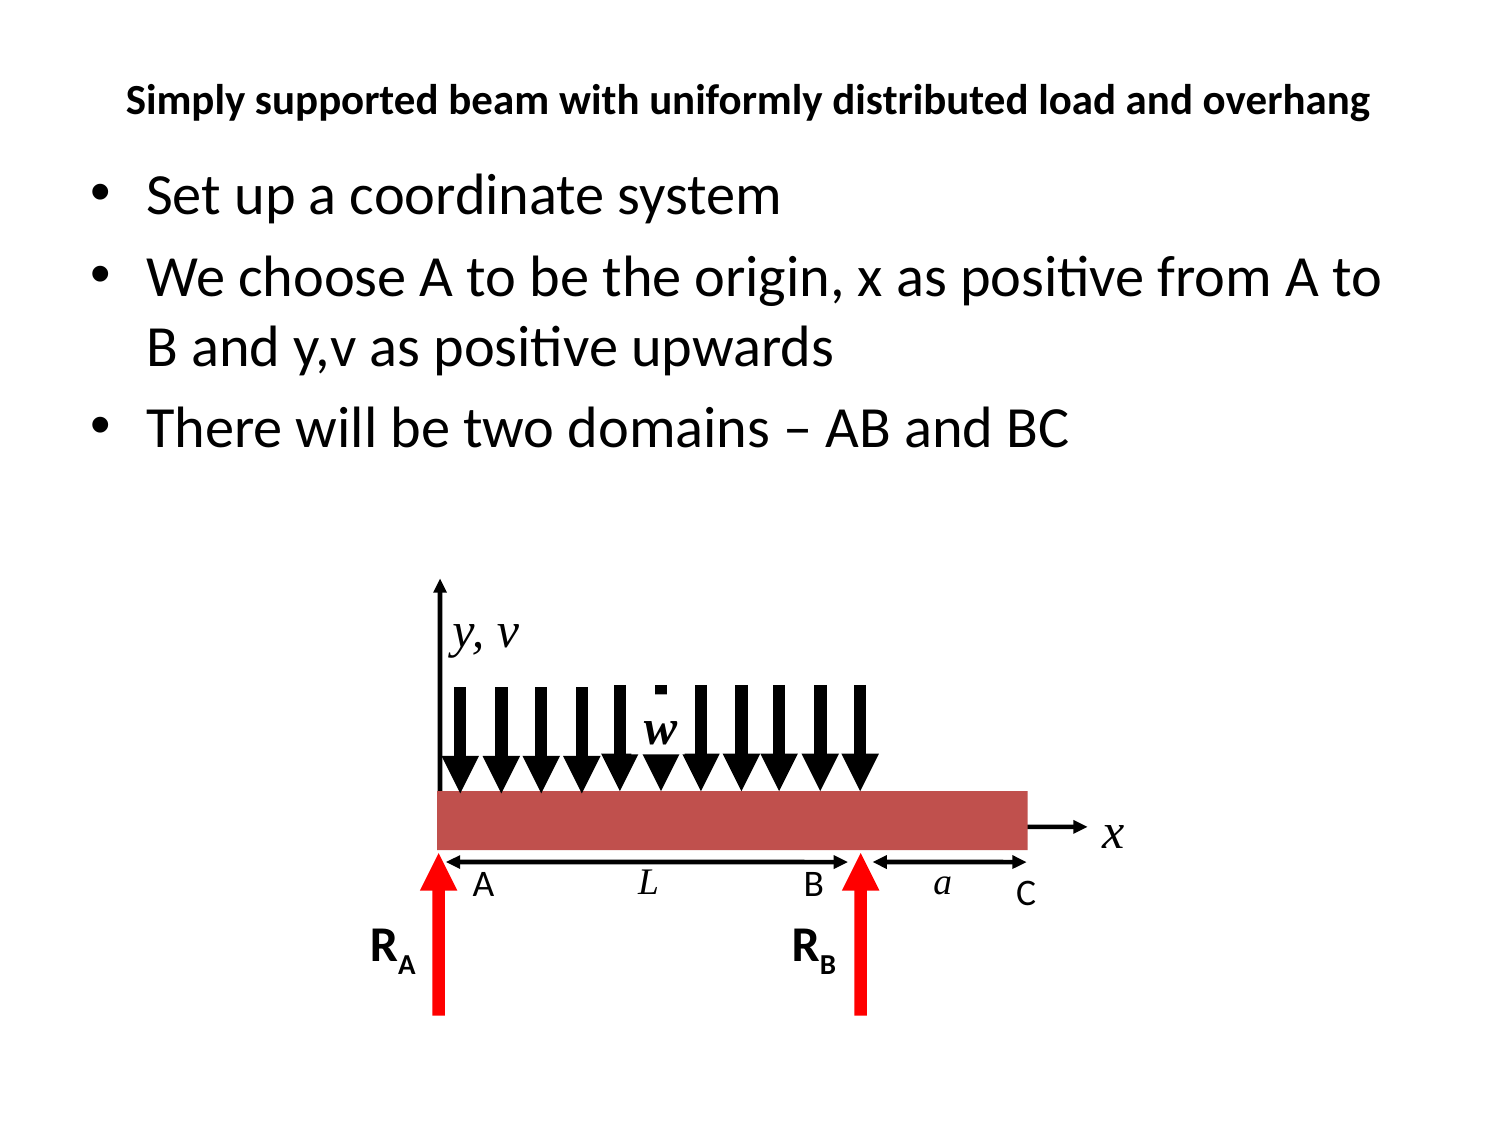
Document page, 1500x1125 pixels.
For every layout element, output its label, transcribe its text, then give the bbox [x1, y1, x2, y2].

list Set up a coordinate system We choose A to be the origin, x as positive from A to B and y,v as positive upwards There will be two domains – AB and BC [75, 149, 1425, 1005]
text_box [354, 578, 1147, 1016]
text_box Simply supported beam with uniformly distributed load and overhang [69, 45, 1428, 149]
